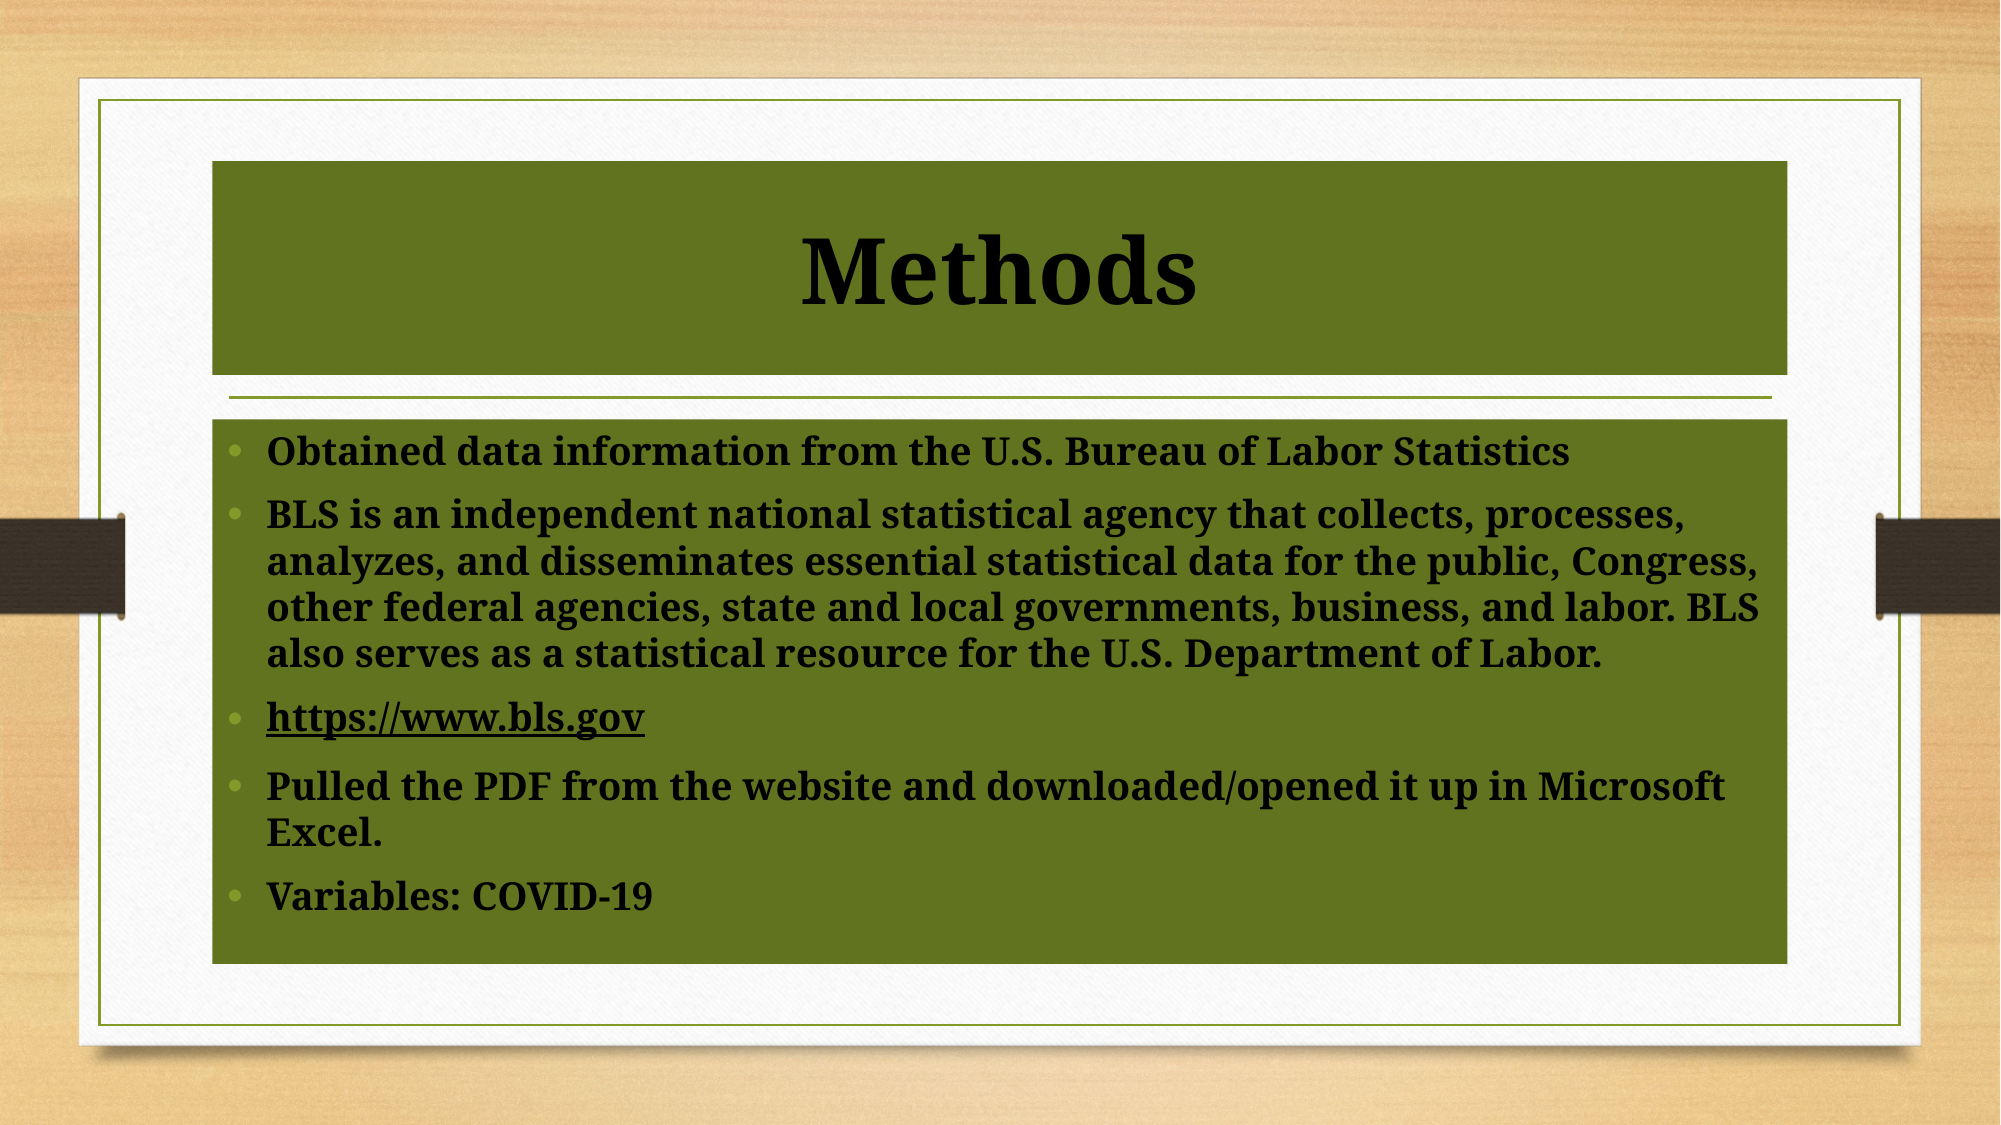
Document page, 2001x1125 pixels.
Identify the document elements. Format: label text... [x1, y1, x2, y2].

picture [0, 0, 2001, 1125]
title Methods [212, 161, 1788, 375]
list Obtained data information from the U.S. Bureau of Labor Statistics BLS is an independent national statistical agency that collects, processes, analyzes, and disseminates essential statistical data for the public, Congress, other federal agencies, state and local governments, business, and labor. BLS also serves as a statistical resource for the U.S. Department of Labor. https://www.bls.gov Pulled the PDF from the website and downloaded/opened it up in Microsoft Excel. Variables: COVID-19 [212, 419, 1788, 964]
